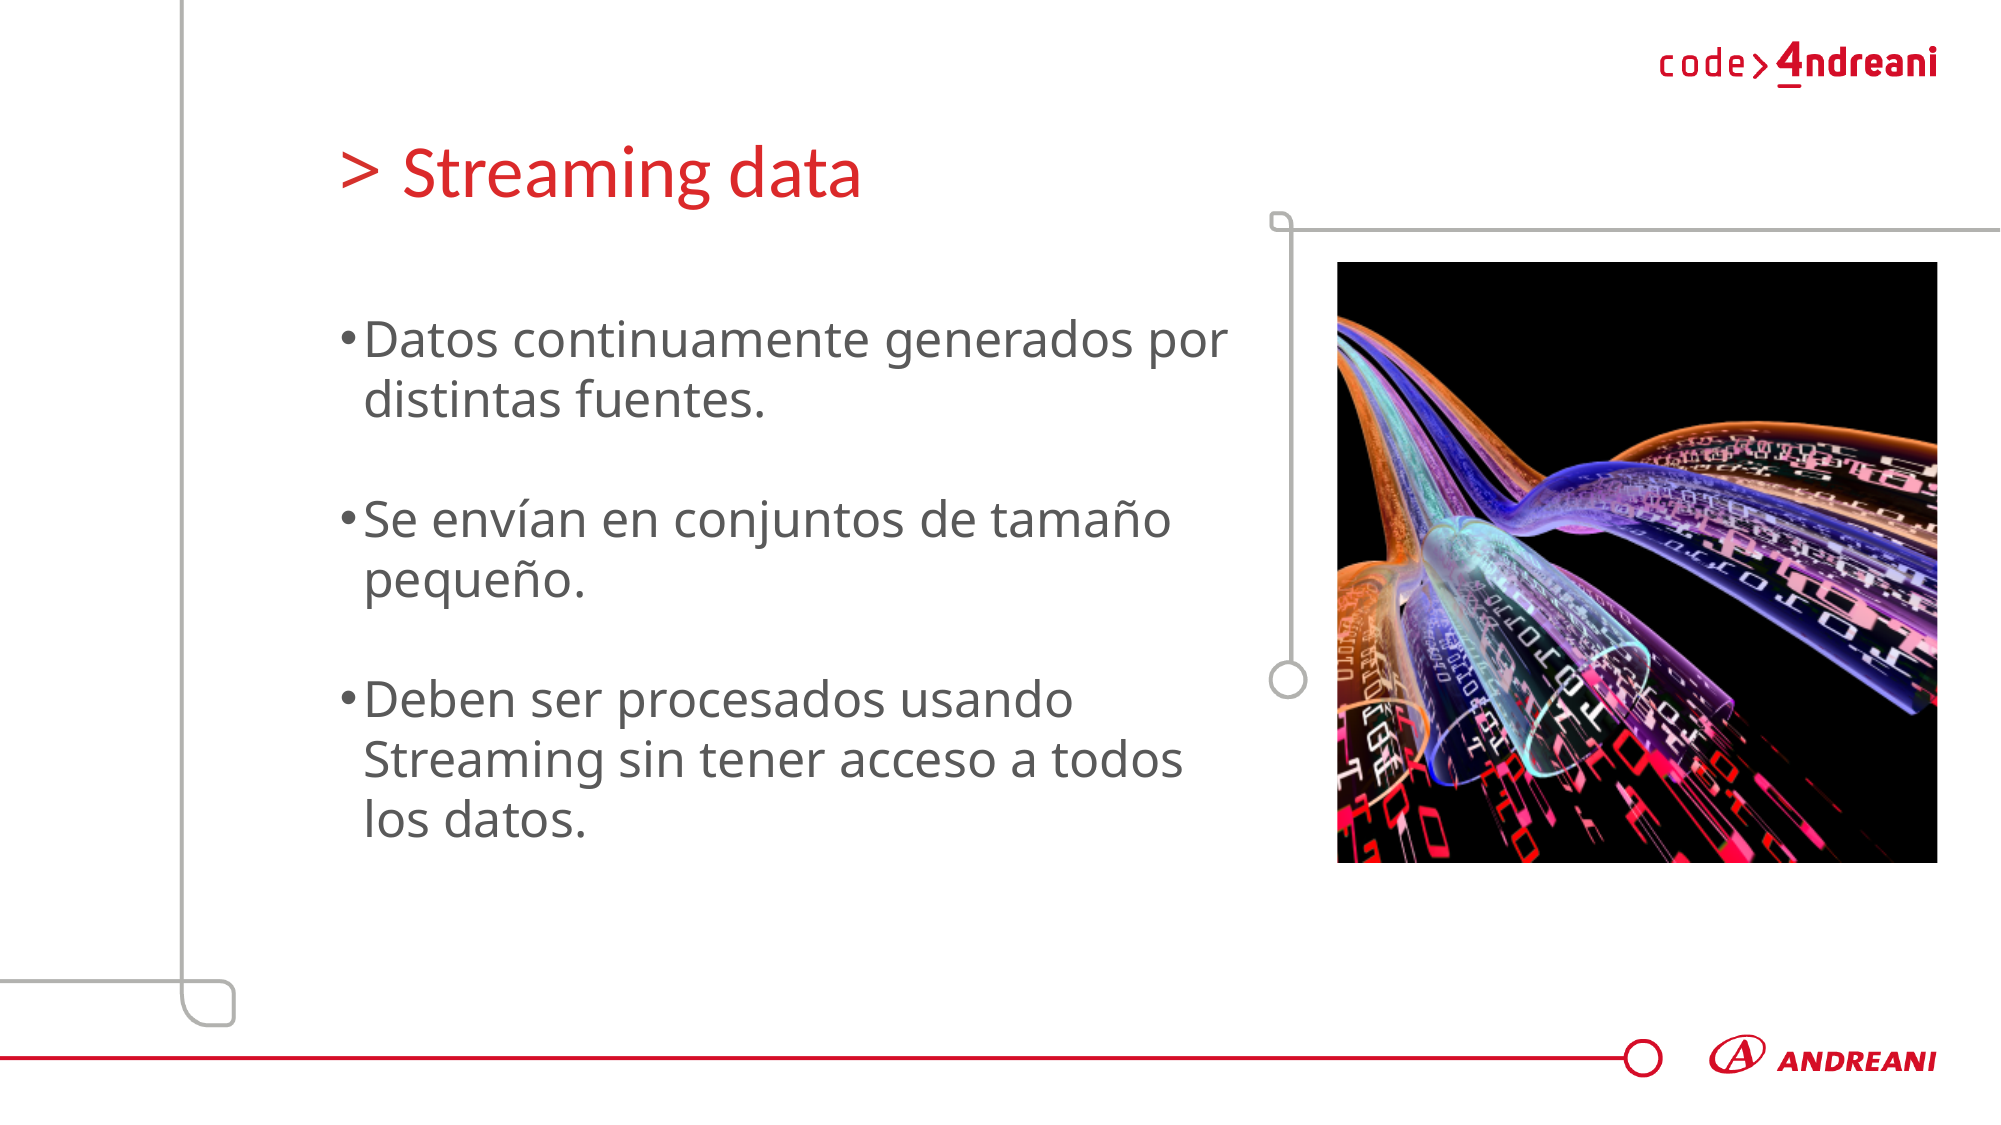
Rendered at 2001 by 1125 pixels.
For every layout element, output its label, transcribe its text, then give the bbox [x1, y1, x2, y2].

picture [0, 0, 2001, 1125]
list Datos continuamente generados por distintas fuentes. Se envían en conjuntos de tamaño pequeño. Deben ser procesados usando Streaming sin tener acceso a todos los datos. [324, 299, 1250, 863]
title > Streaming data [324, 125, 1250, 290]
